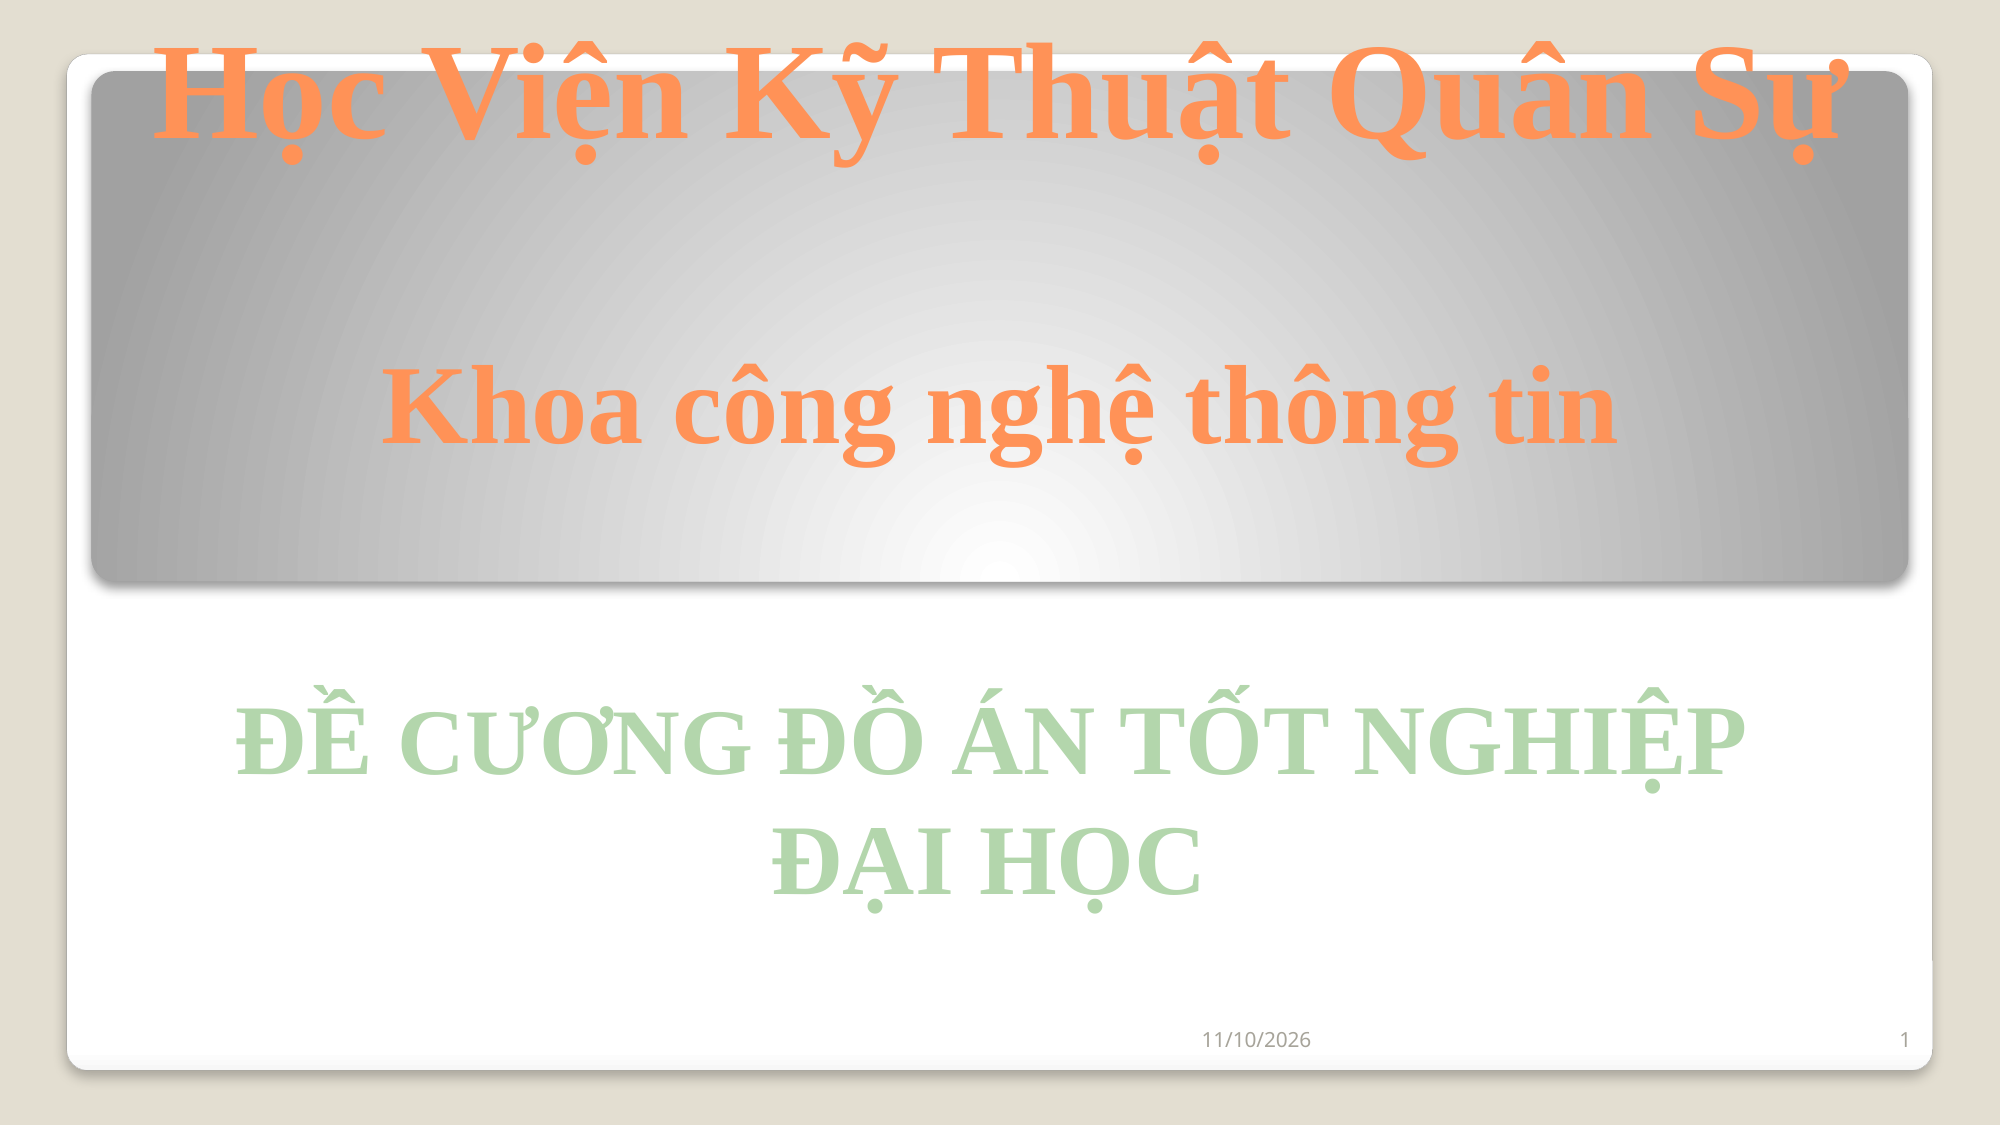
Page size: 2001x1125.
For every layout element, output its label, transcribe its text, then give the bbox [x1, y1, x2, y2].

text_box ĐỀ CƯƠNG ĐỒ ÁN TỐT NGHIỆP ĐẠI HỌC [158, 612, 1820, 922]
title Học Viện Kỹ Thuật Quân Sự Khoa công nghệ thông tin [130, 122, 1871, 474]
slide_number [825, 1002, 1326, 1063]
slide_number 1 [1825, 1002, 1926, 1063]
